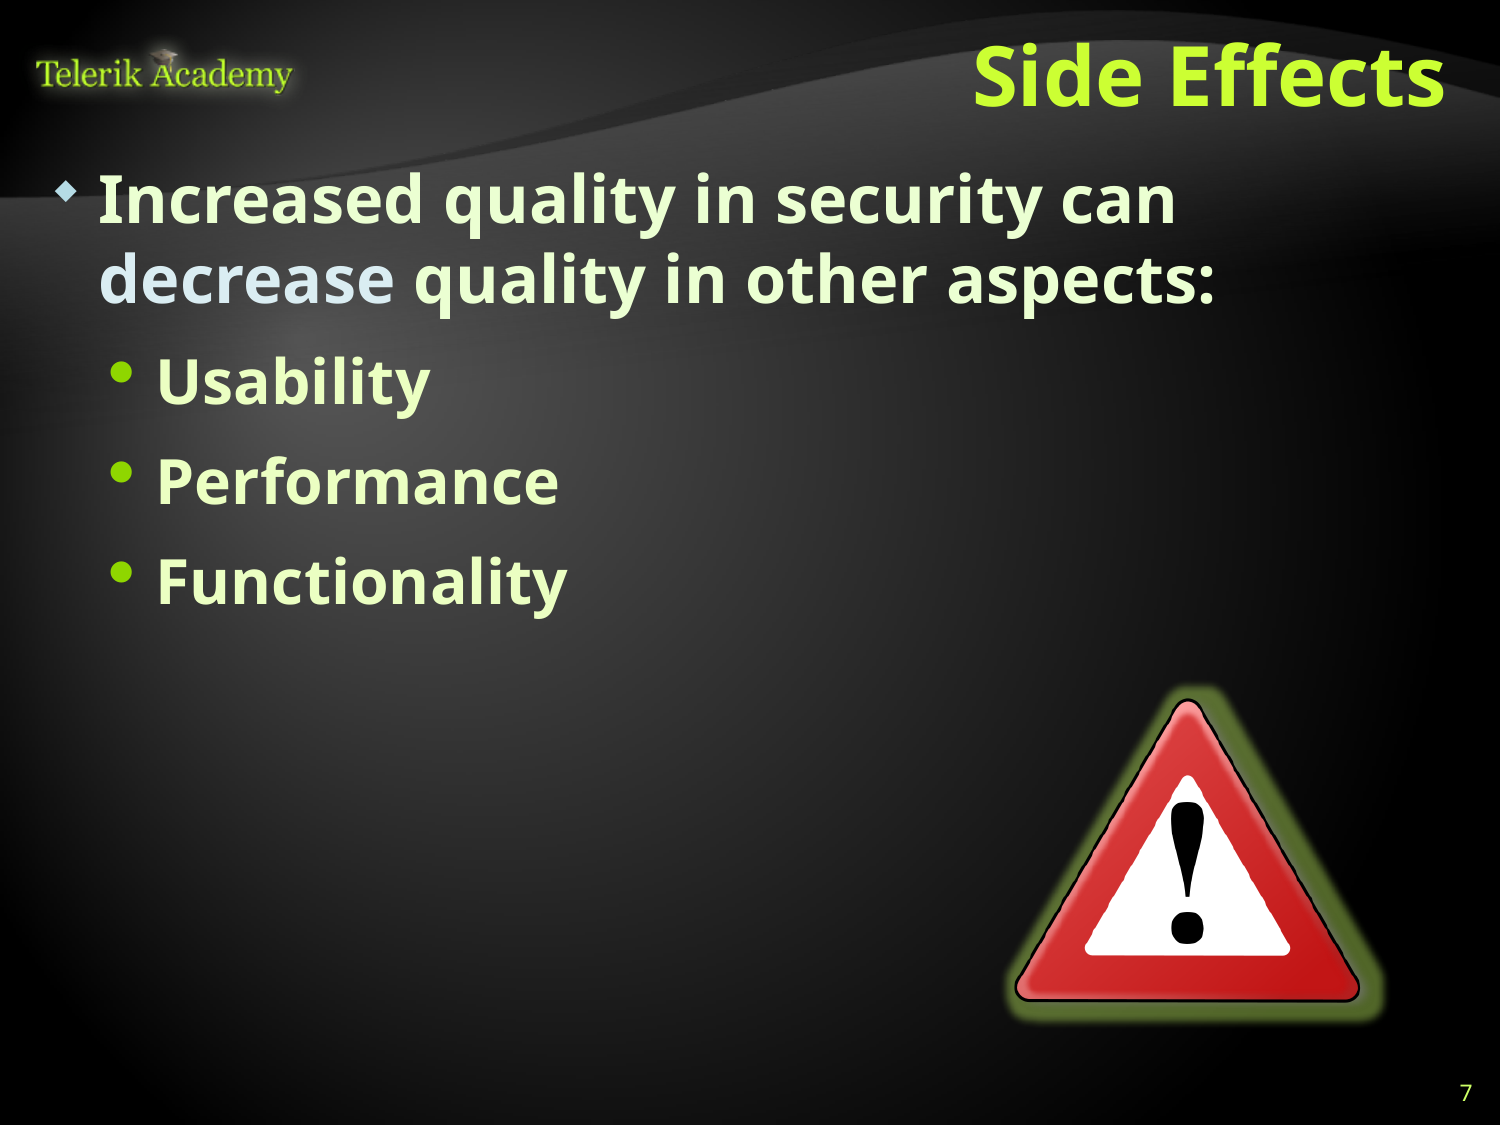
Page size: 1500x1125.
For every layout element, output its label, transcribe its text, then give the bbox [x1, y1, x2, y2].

picture [0, 0, 1500, 1125]
slide_number 7 [1412, 1074, 1488, 1113]
list Increased quality in security can decrease quality in other aspects: Usability Performance Functionality [37, 149, 1463, 1100]
title Side Effects [300, 12, 1463, 149]
